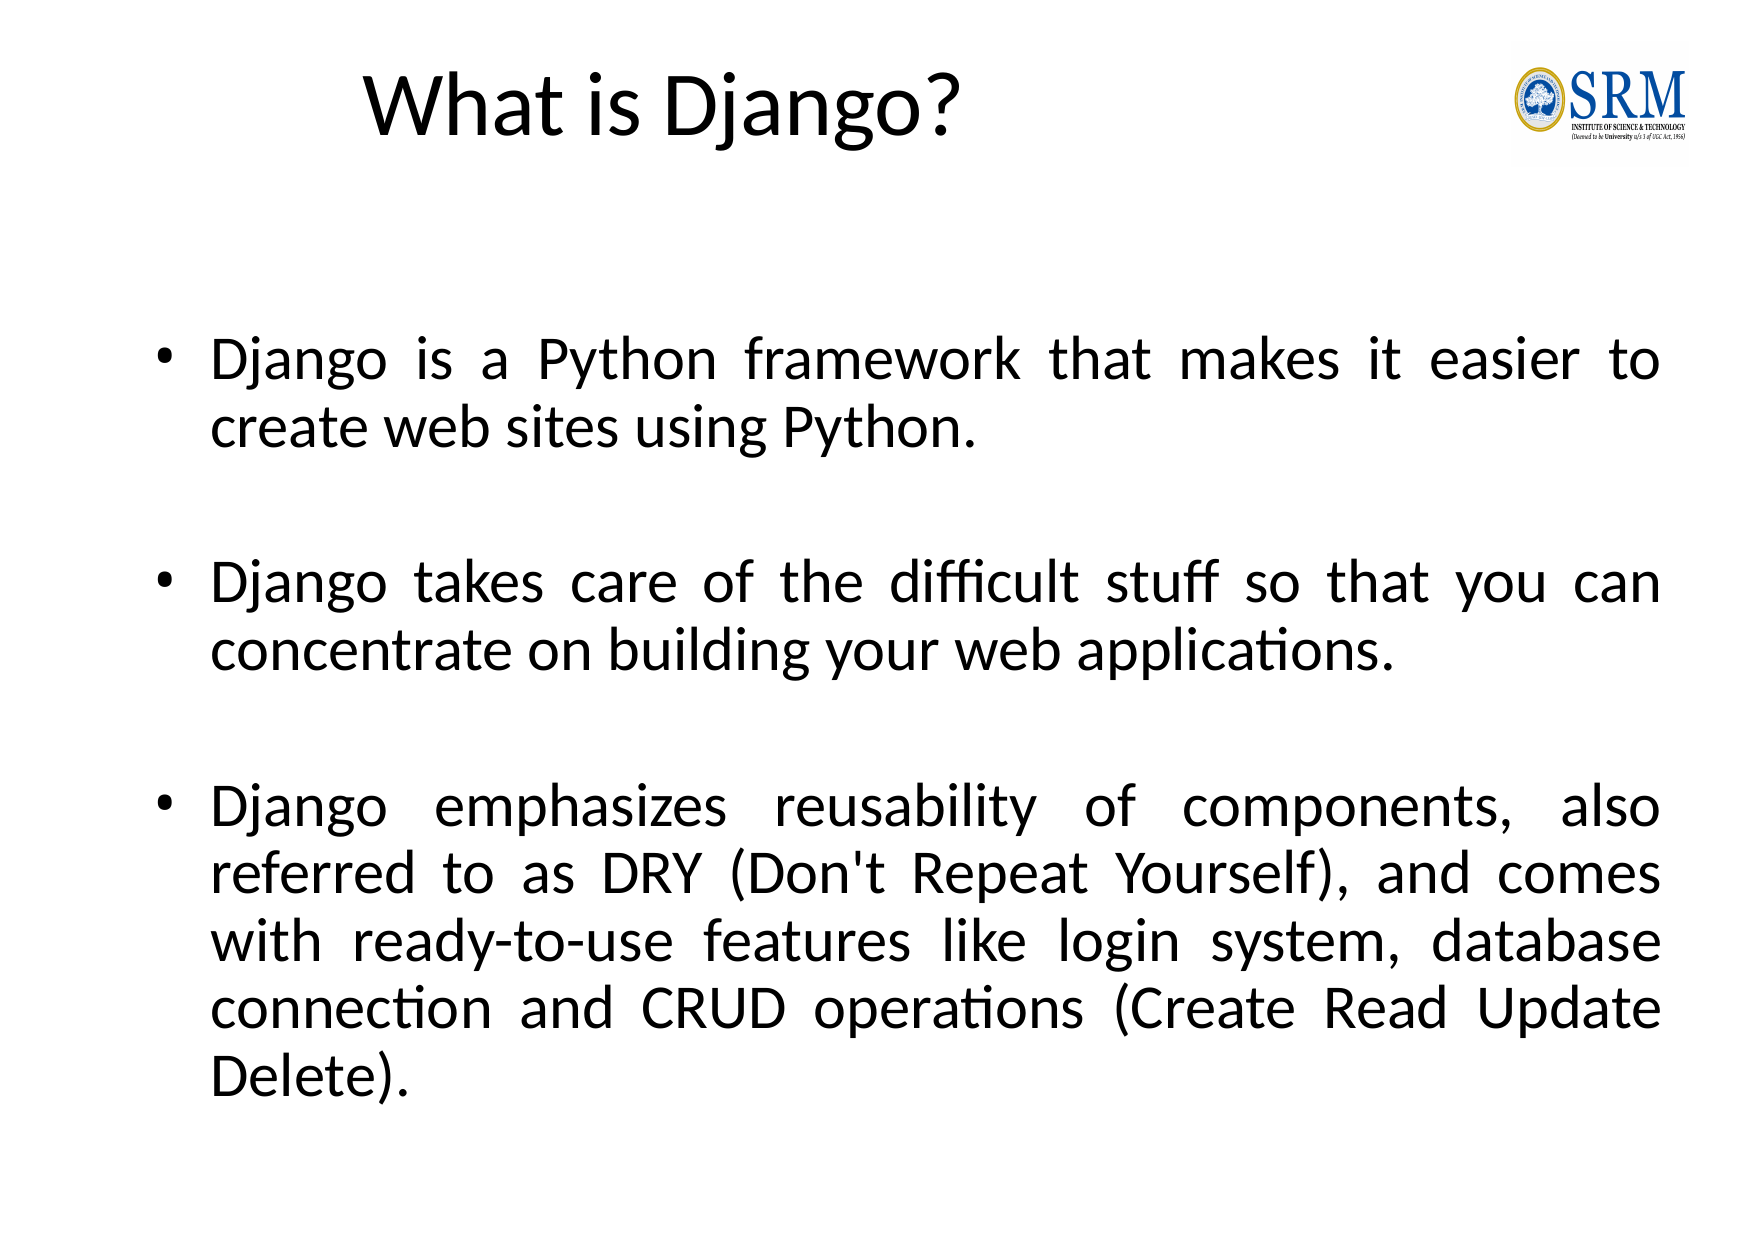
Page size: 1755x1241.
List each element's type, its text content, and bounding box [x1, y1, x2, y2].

text_box Django is a Python framework that makes it easier to create web sites using Python. Django takes care of the difficult stuff so that you can concentrate on building your web applications. Django emphasizes reusability of components, also referred to as DRY (Don't Repeat Yourself), and comes with ready-to-use features like login system, database connection and CRUD operations (Create Read Update Delete). [152, 313, 1665, 1109]
picture [1547, 41, 1689, 167]
title What is Django? [77, 0, 1547, 203]
